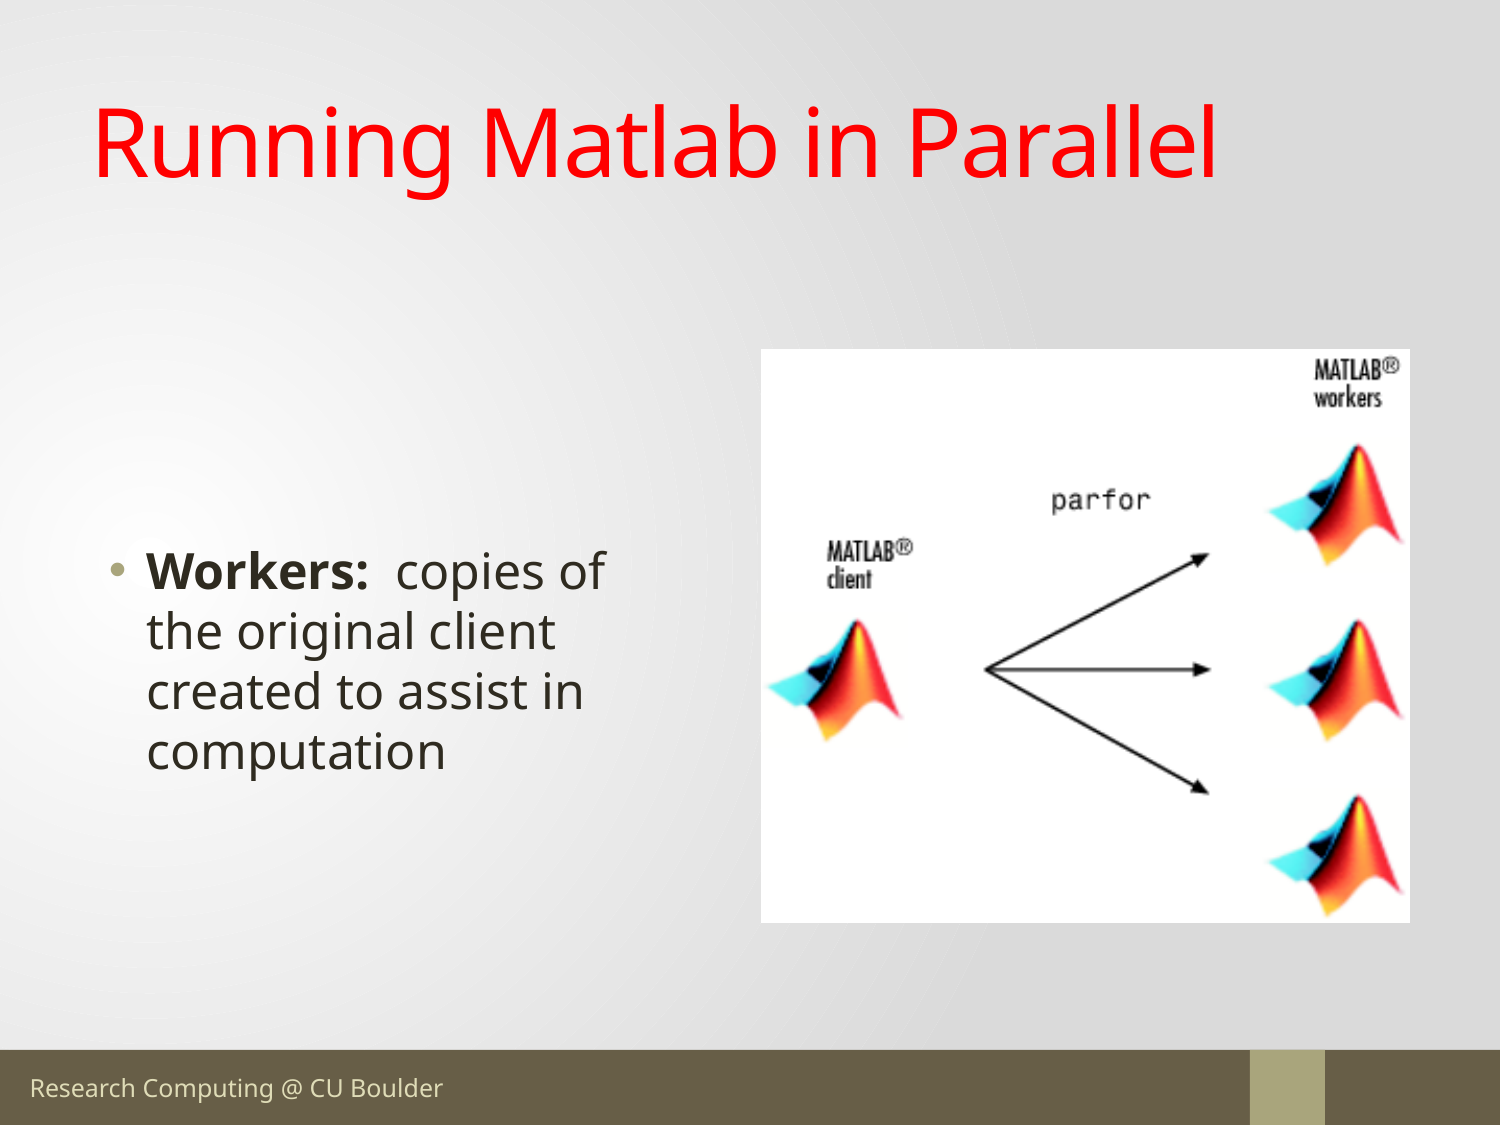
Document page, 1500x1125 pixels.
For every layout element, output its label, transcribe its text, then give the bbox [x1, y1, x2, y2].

title Running Matlab in Parallel [75, 45, 1419, 233]
picture [760, 349, 1410, 924]
list Workers: copies of the original client created to assist in computation [75, 531, 667, 829]
